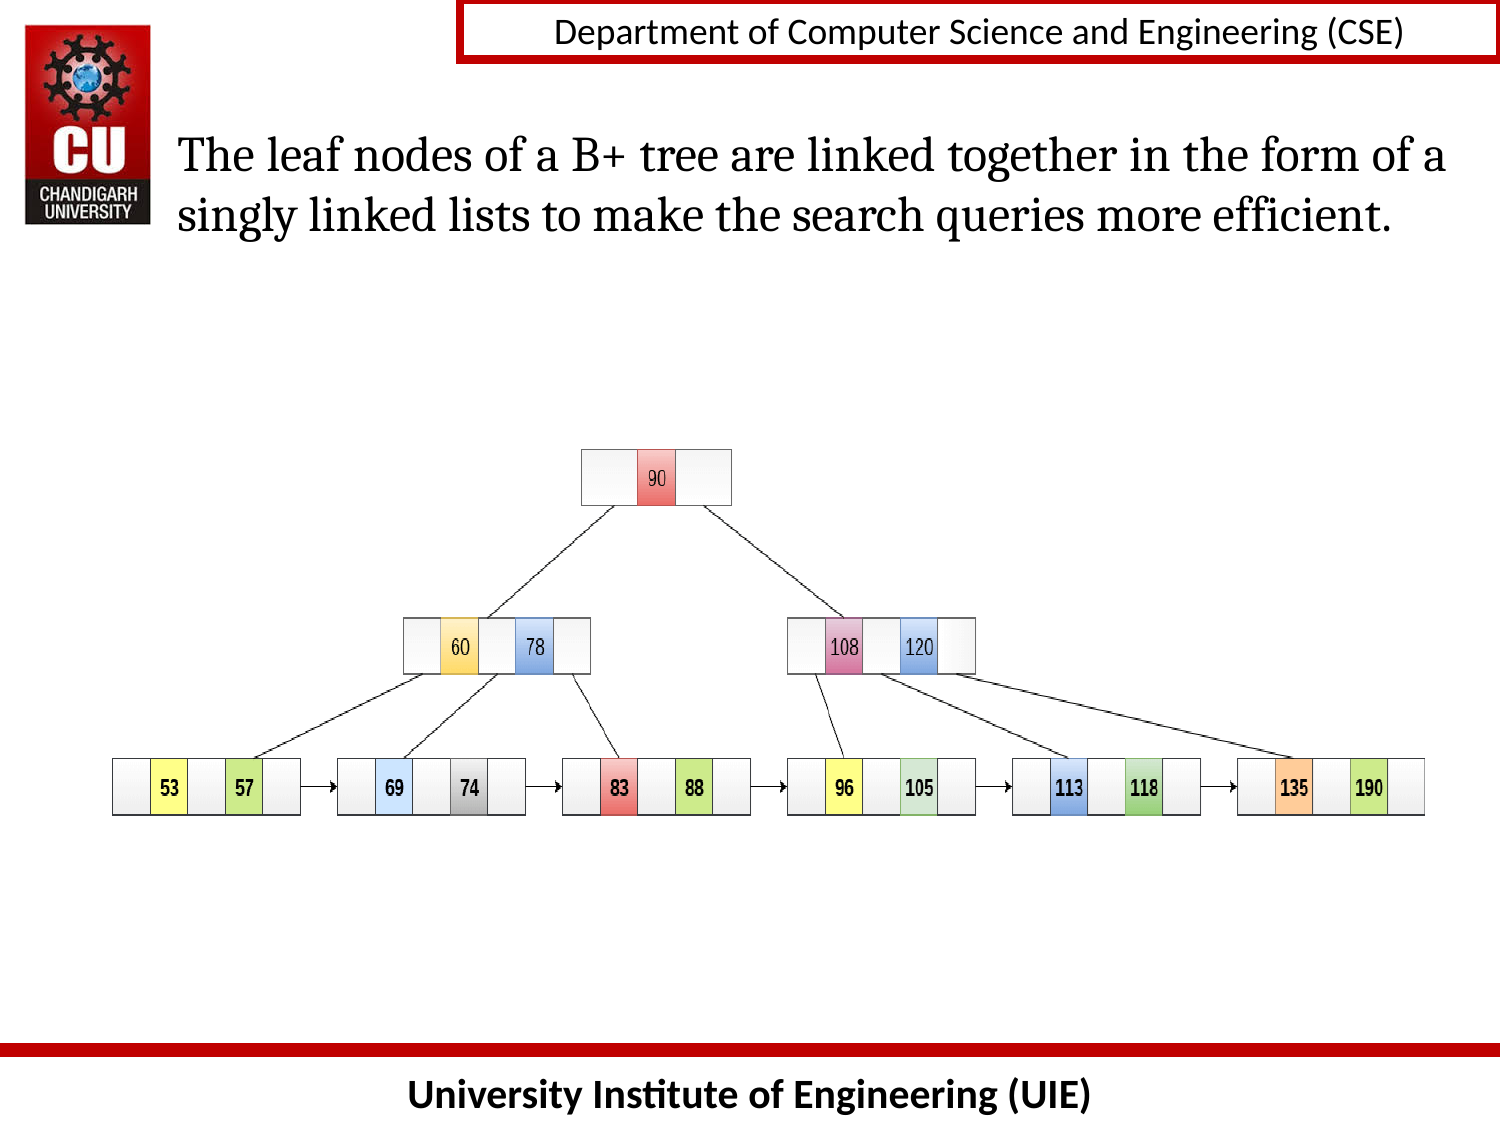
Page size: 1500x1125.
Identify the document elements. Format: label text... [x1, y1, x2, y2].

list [112, 449, 1426, 817]
picture [24, 24, 151, 225]
title The leaf nodes of a B+ tree are linked together in the form of a singly linked lists to make the search queries more efficient. [162, 87, 1463, 275]
